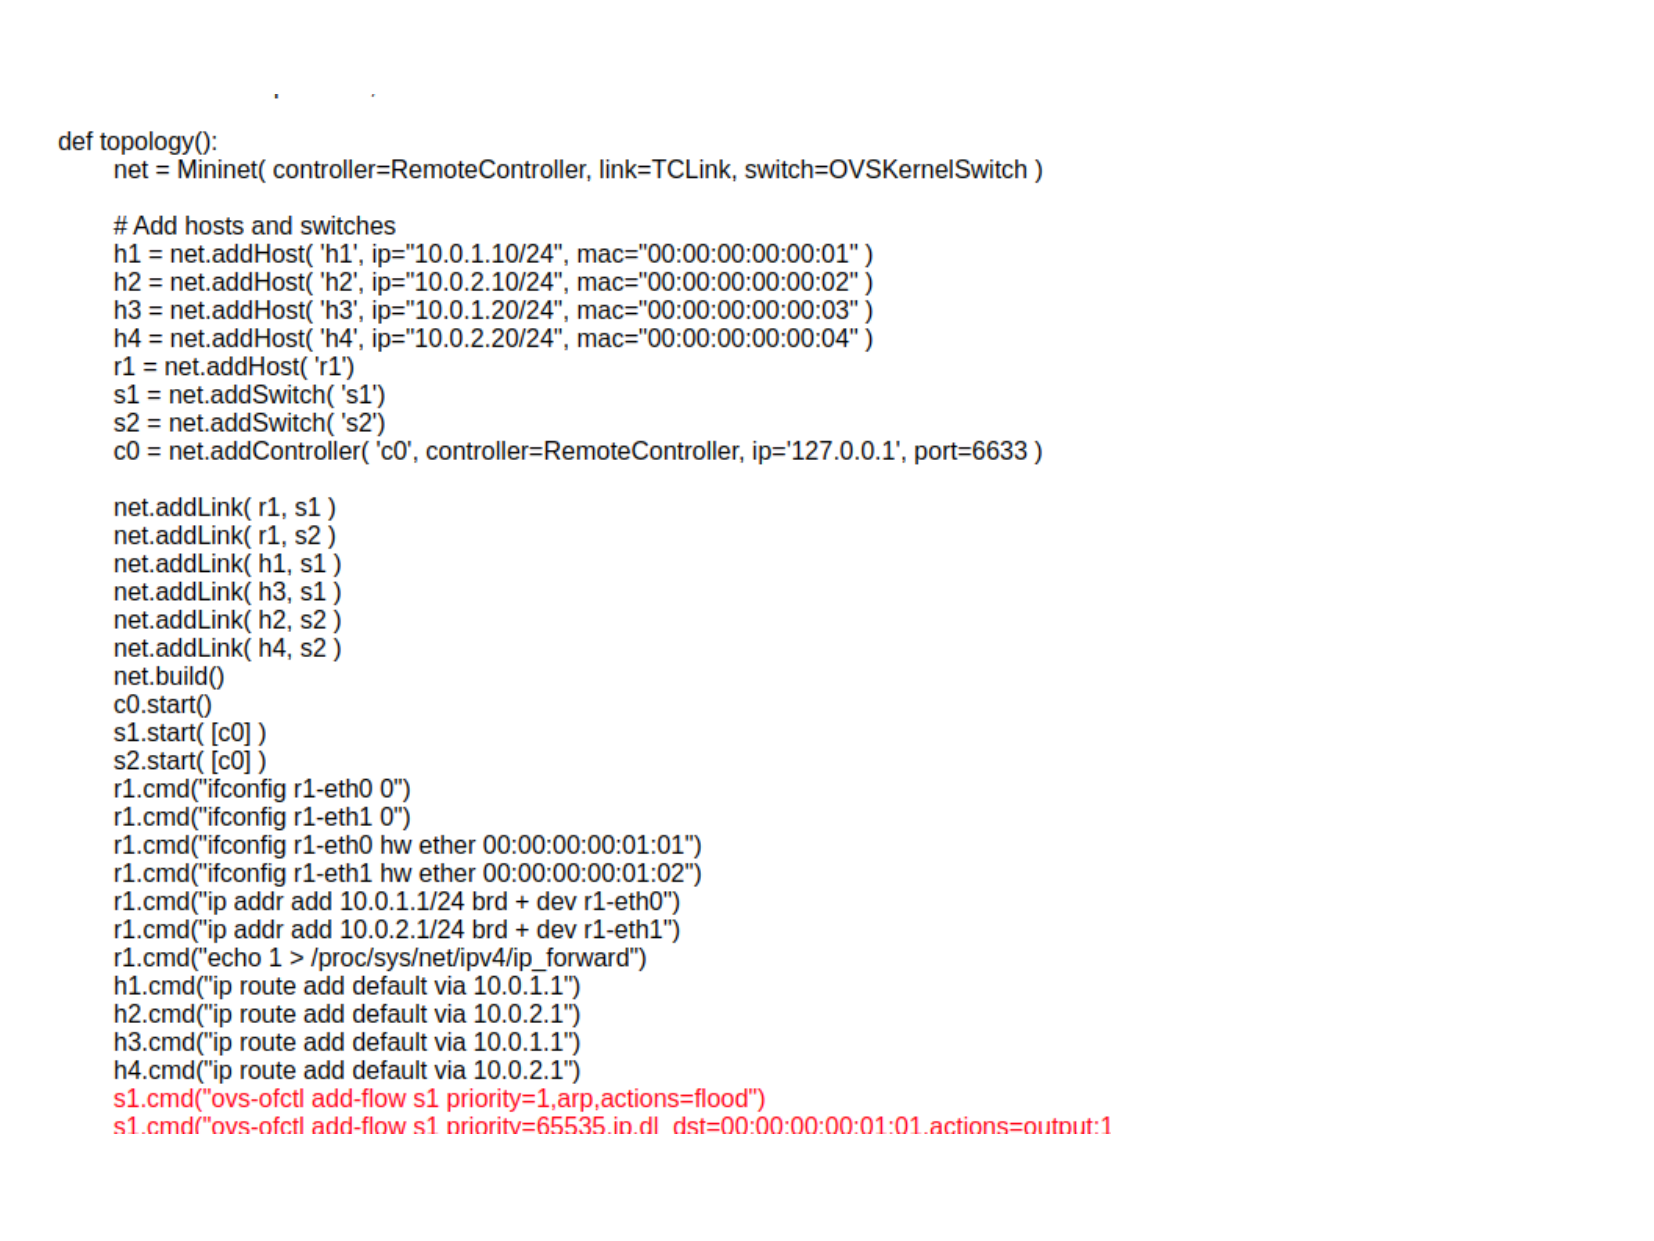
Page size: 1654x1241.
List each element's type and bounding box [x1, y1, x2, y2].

picture [50, 94, 1111, 1134]
